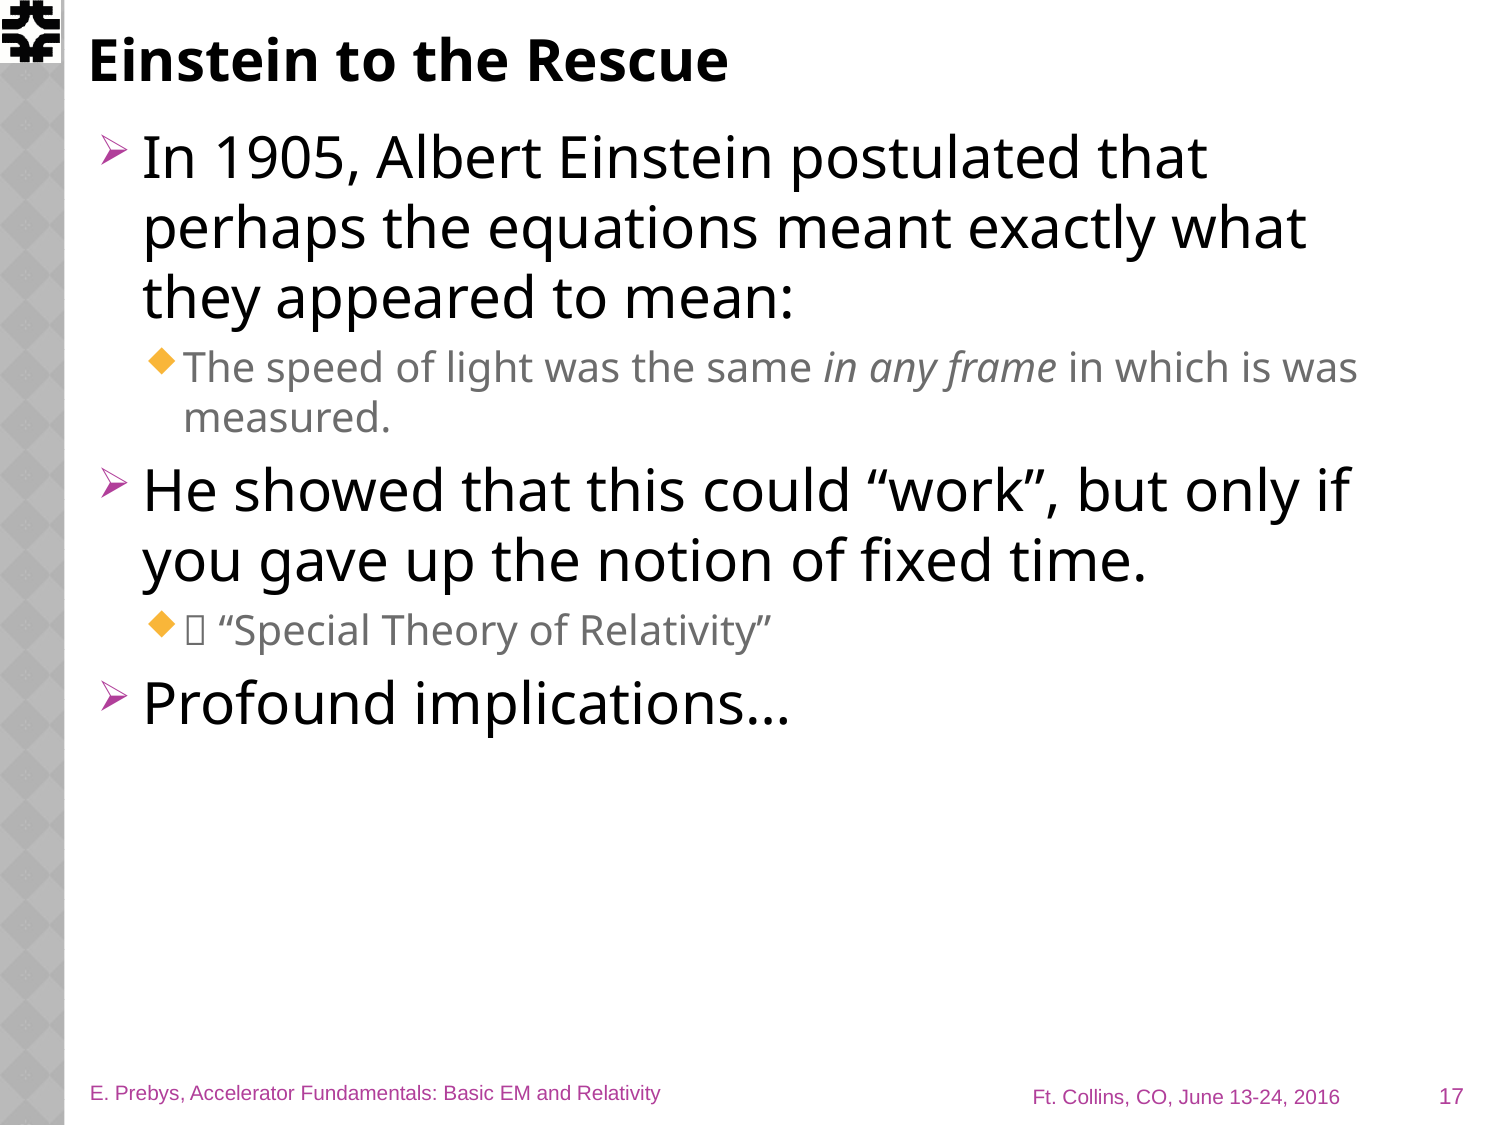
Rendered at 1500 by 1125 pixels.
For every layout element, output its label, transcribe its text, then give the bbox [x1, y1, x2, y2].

slide_number 17 [1367, 1071, 1465, 1110]
footer E. Prebys, Accelerator Fundamentals: Basic EM and Relativity [75, 1075, 709, 1105]
title Einstein to the Rescue [80, 20, 1436, 93]
list In 1905, Albert Einstein postulated that perhaps the equations meant exactly what they appeared to mean: The speed of light was the same in any frame in which is was measured. He showed that this could “work”, but only if you gave up the notion of fixed time.  “Special Theory of Relativity” Profound implications… [82, 112, 1437, 1025]
picture [0, 0, 61, 63]
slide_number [827, 1077, 1355, 1110]
